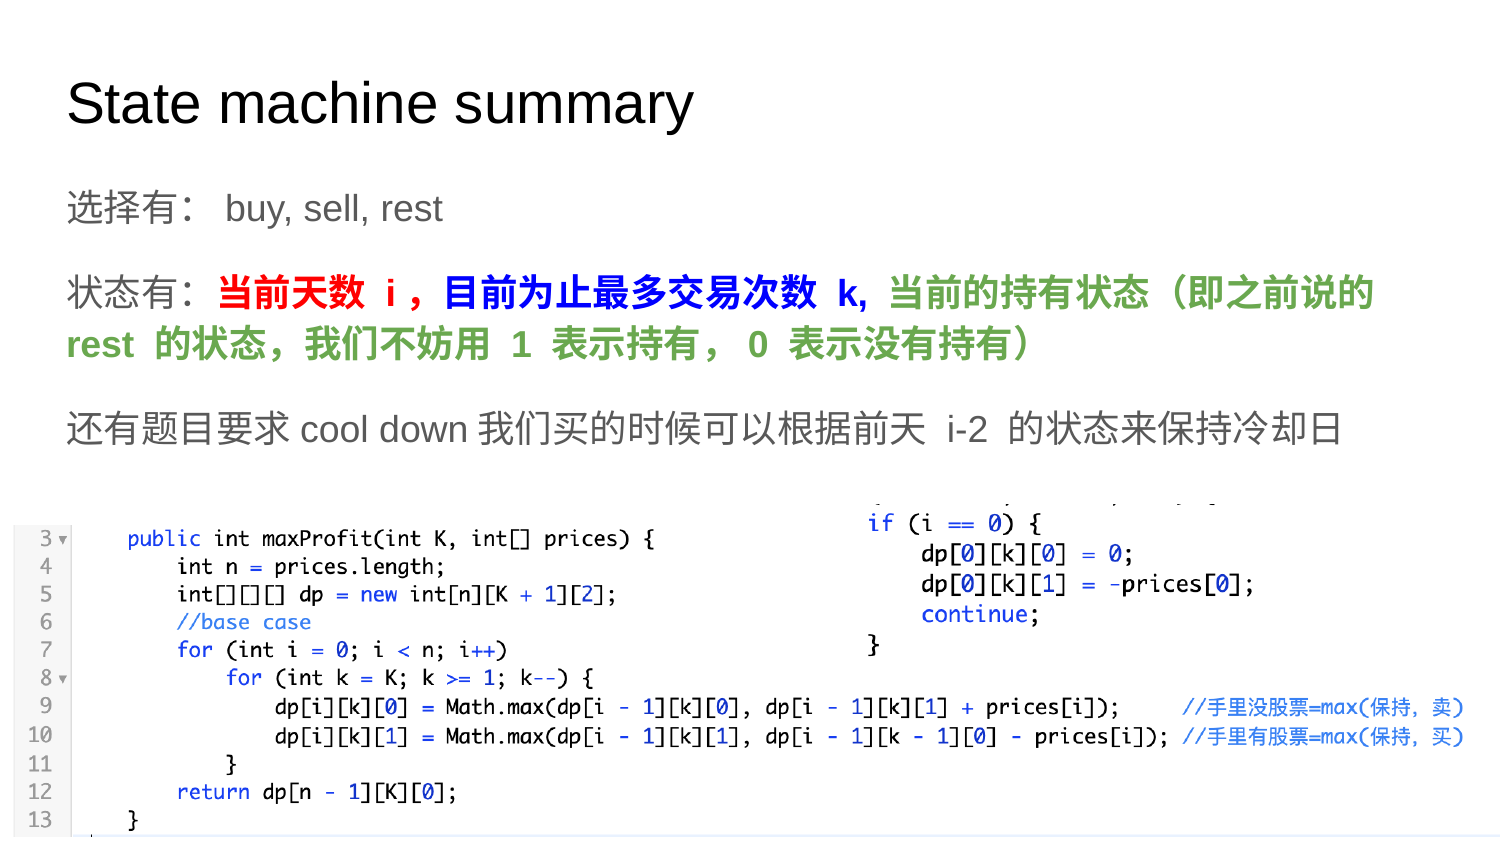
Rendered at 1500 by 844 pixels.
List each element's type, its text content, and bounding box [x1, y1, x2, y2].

title State machine summary [51, 50, 1449, 145]
list 选择有：buy, sell, rest 状态有：当前天数 i，目前为止最多交易次数 k, 当前的持有状态（即之前说的 rest 的状态，我们不妨用 1 表示持有，0 表示没有持有） 还有题目要求cool down我们买的时候可以根据前天 i-2 的状态来保持冷却日 [51, 161, 1416, 477]
picture [0, 504, 1500, 837]
